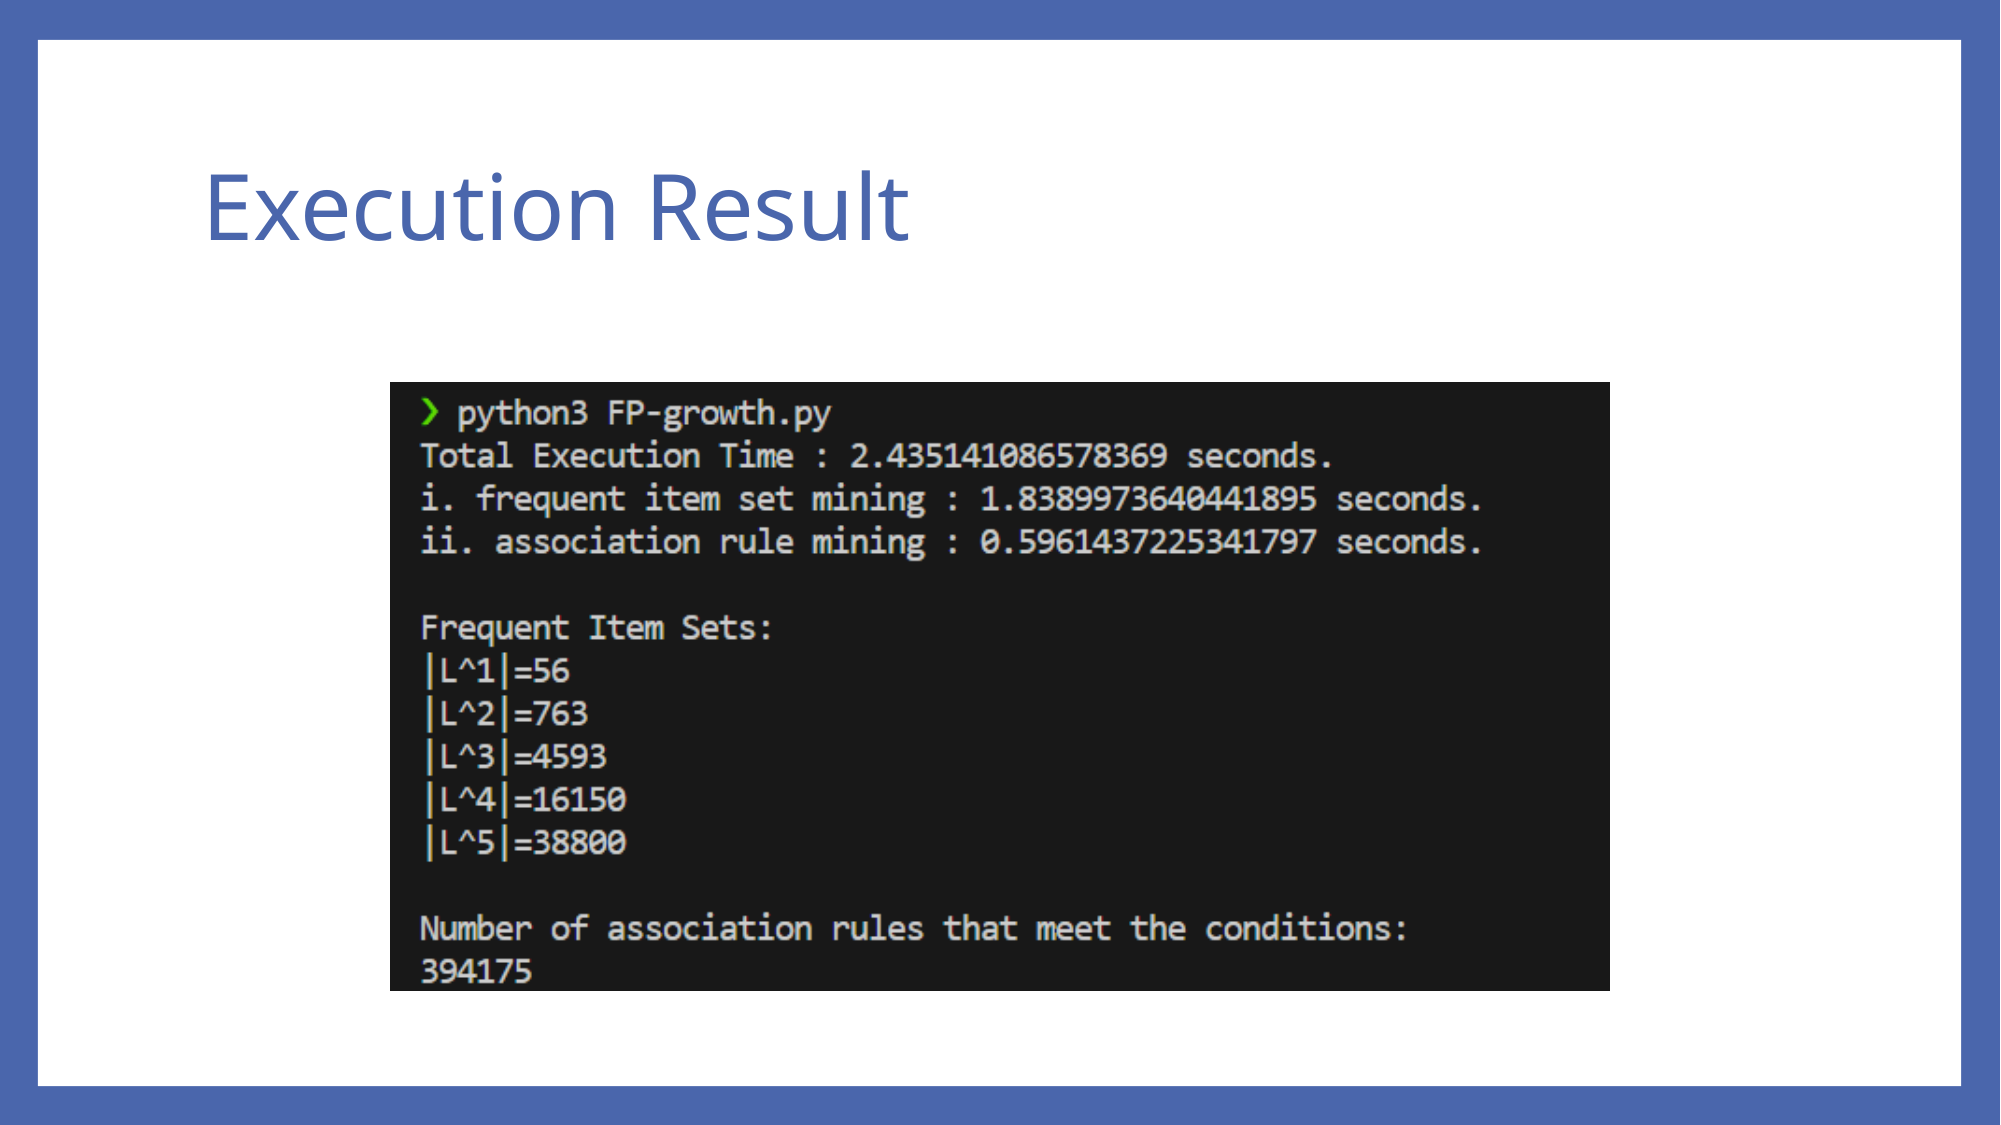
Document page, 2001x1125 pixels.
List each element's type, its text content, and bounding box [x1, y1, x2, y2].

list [390, 382, 1610, 992]
title Execution Result [187, 99, 1808, 323]
